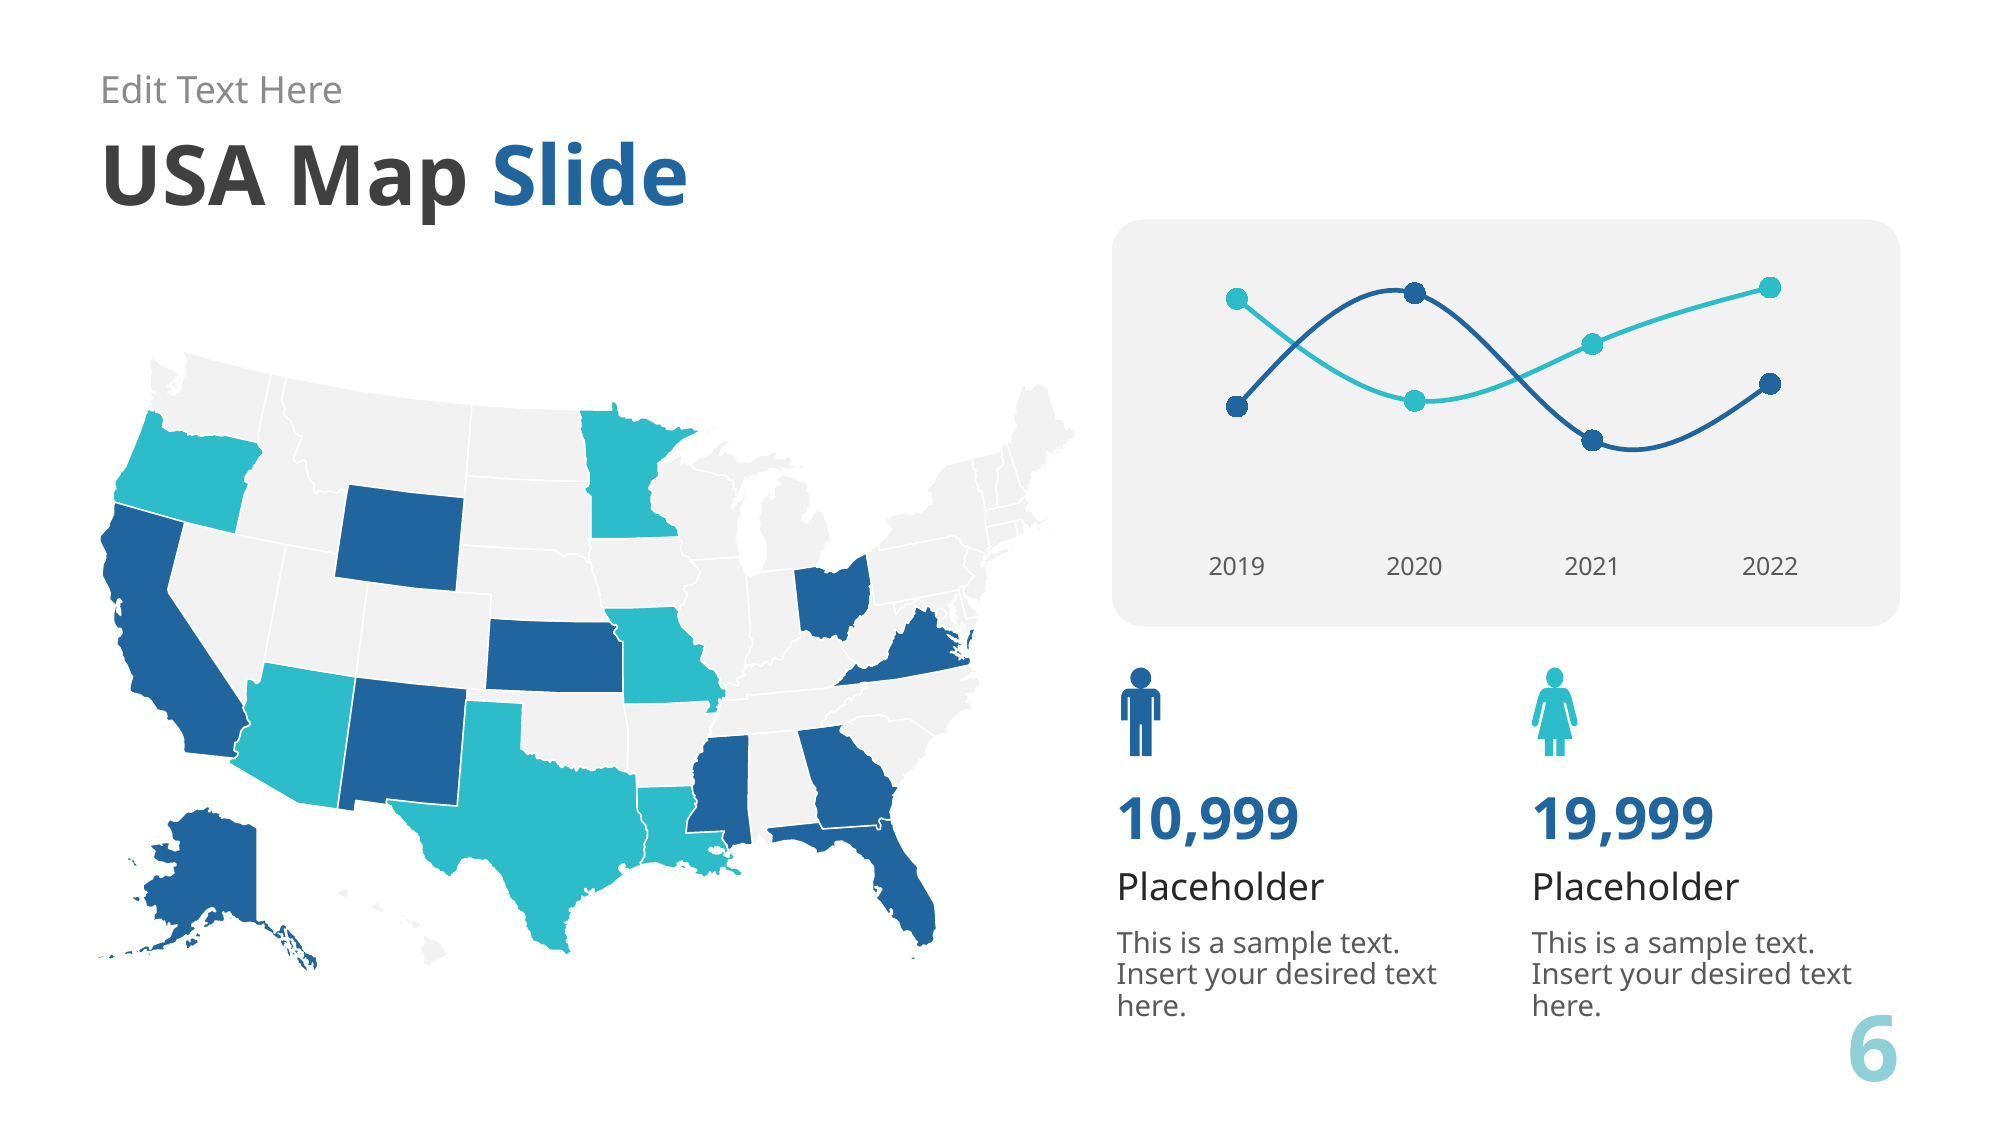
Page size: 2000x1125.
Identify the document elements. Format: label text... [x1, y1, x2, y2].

text_box 10,999 [1116, 780, 1474, 851]
text_box 19,999 [1531, 780, 1890, 851]
text_box [1531, 667, 1578, 757]
slide_number 6 [1766, 964, 1900, 1125]
text_box [1109, 231, 1903, 629]
text_box Placeholder [1531, 863, 1890, 909]
chart [1133, 252, 1875, 590]
text_box This is a sample text. Insert your desired text here. [1531, 920, 1890, 1030]
text_box Placeholder [1116, 863, 1474, 909]
text_box [1121, 667, 1161, 757]
footer Edit Text Here [99, 58, 734, 119]
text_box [95, 349, 1076, 974]
title USA Map Slide [99, 113, 1900, 231]
text_box This is a sample text. Insert your desired text here. [1116, 920, 1474, 1030]
